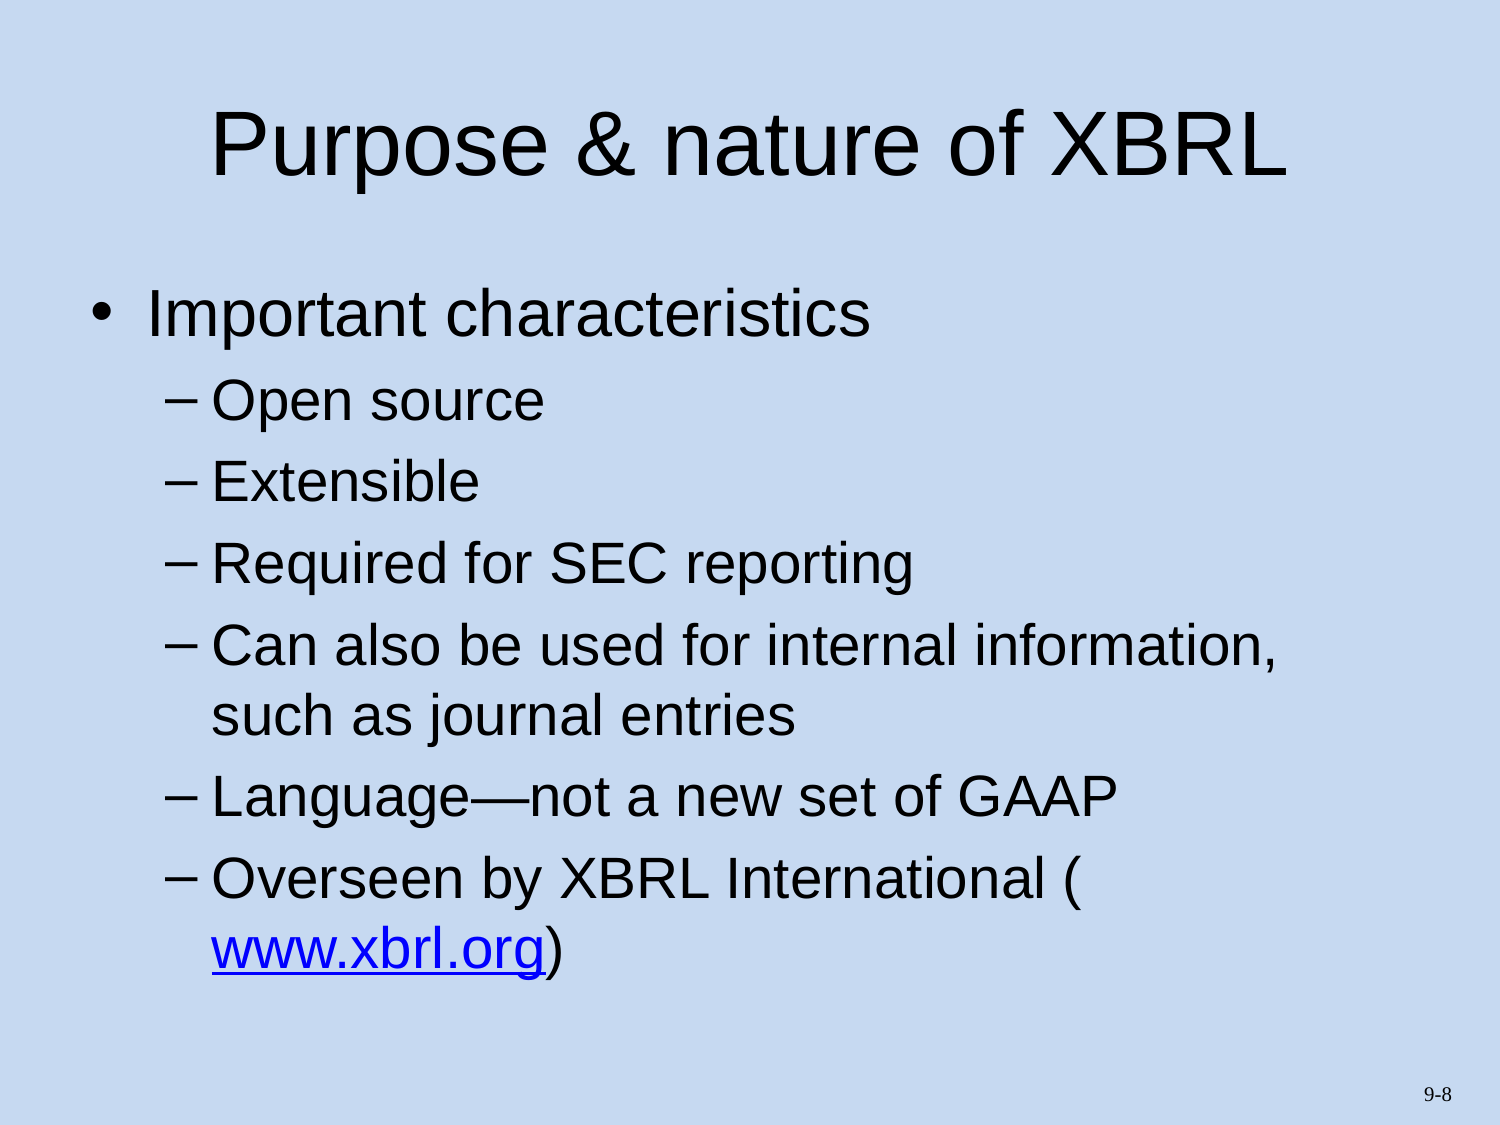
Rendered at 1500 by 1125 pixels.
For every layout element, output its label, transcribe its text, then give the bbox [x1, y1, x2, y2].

title Purpose & nature of XBRL [75, 45, 1425, 233]
list Important characteristics Open source Extensible Required for SEC reporting Can also be used for internal information, such as journal entries Language—not a new set of GAAP Overseen by XBRL International (www.xbrl.org) [75, 262, 1425, 1005]
